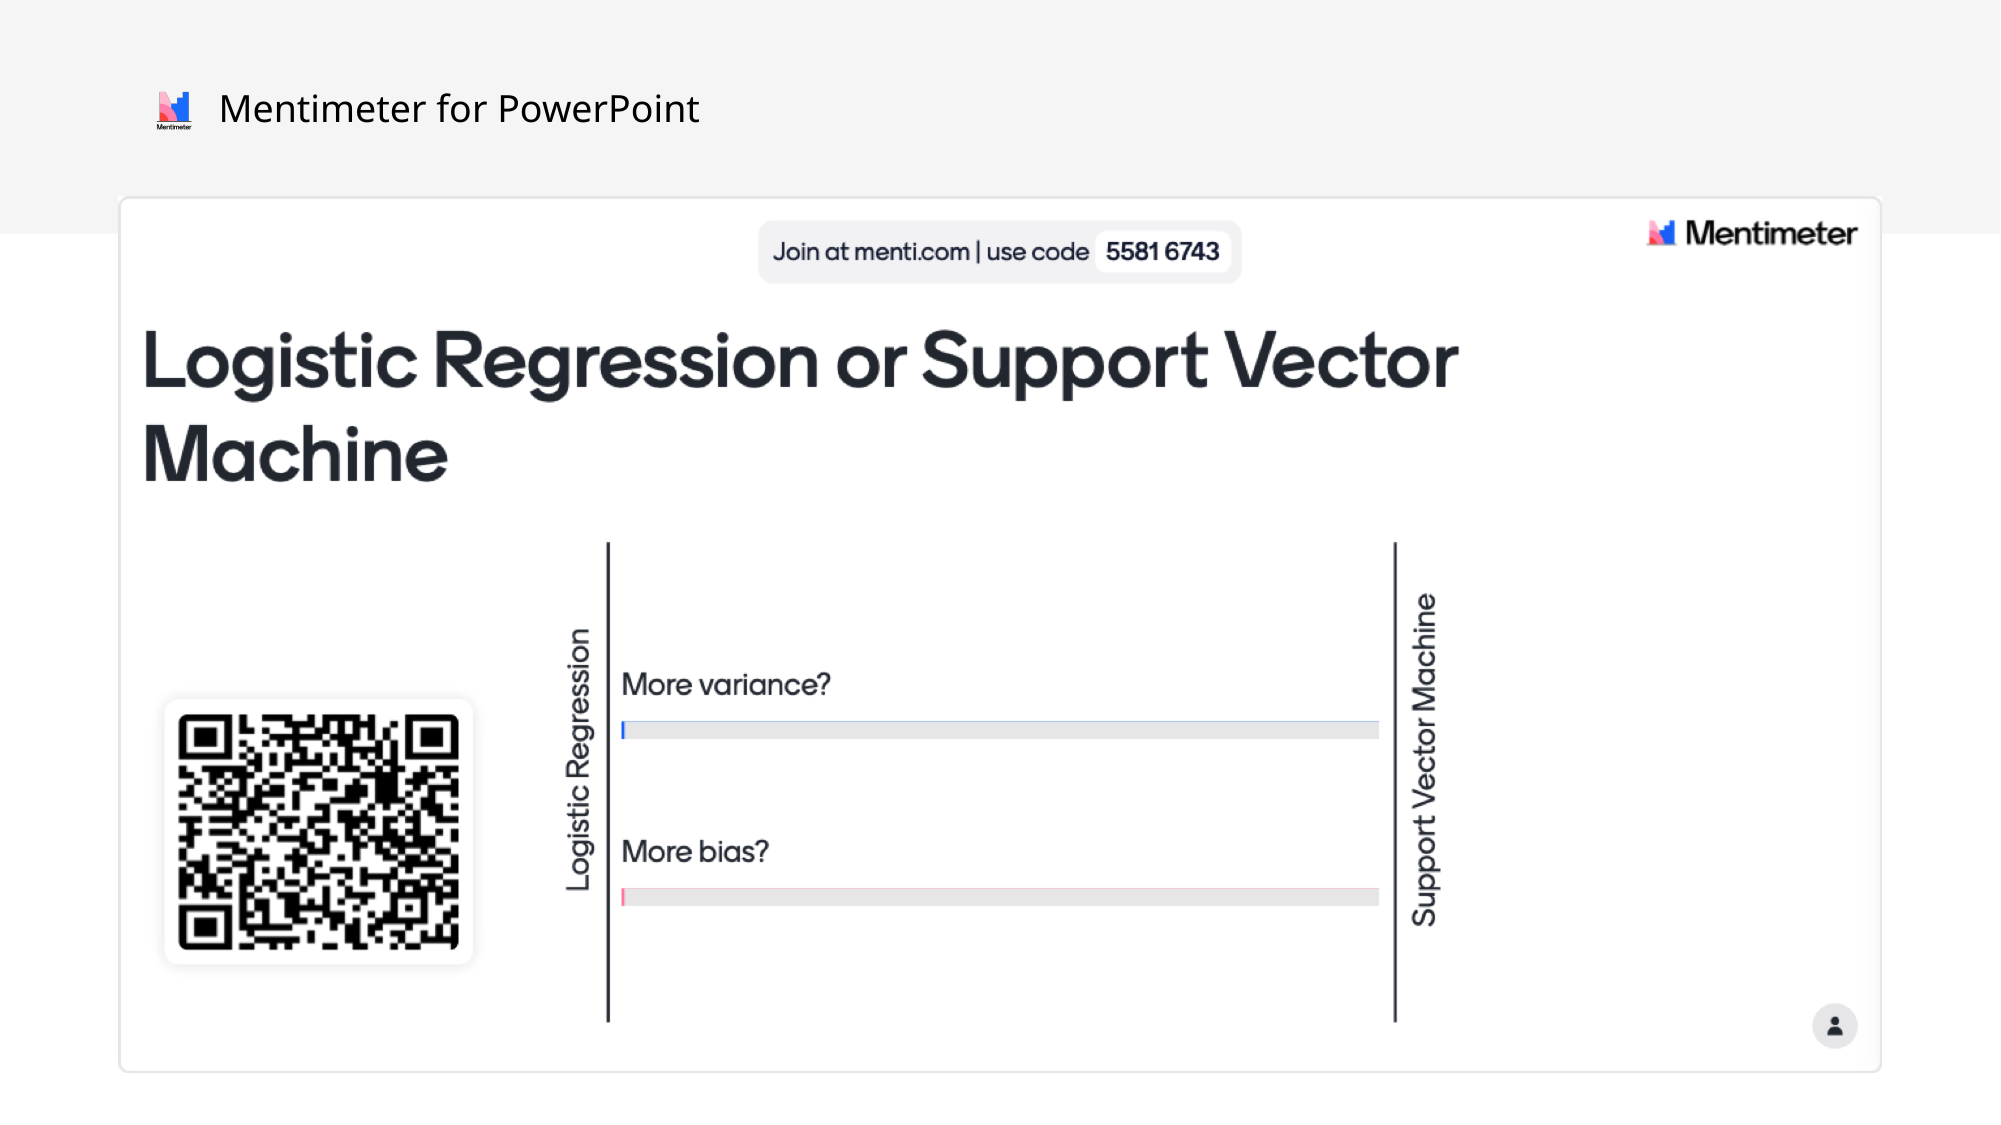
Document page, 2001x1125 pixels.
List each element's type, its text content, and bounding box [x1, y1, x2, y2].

picture [149, 86, 198, 135]
picture [118, 196, 1882, 1073]
title Mentimeter for PowerPoint [0, 0, 2000, 235]
